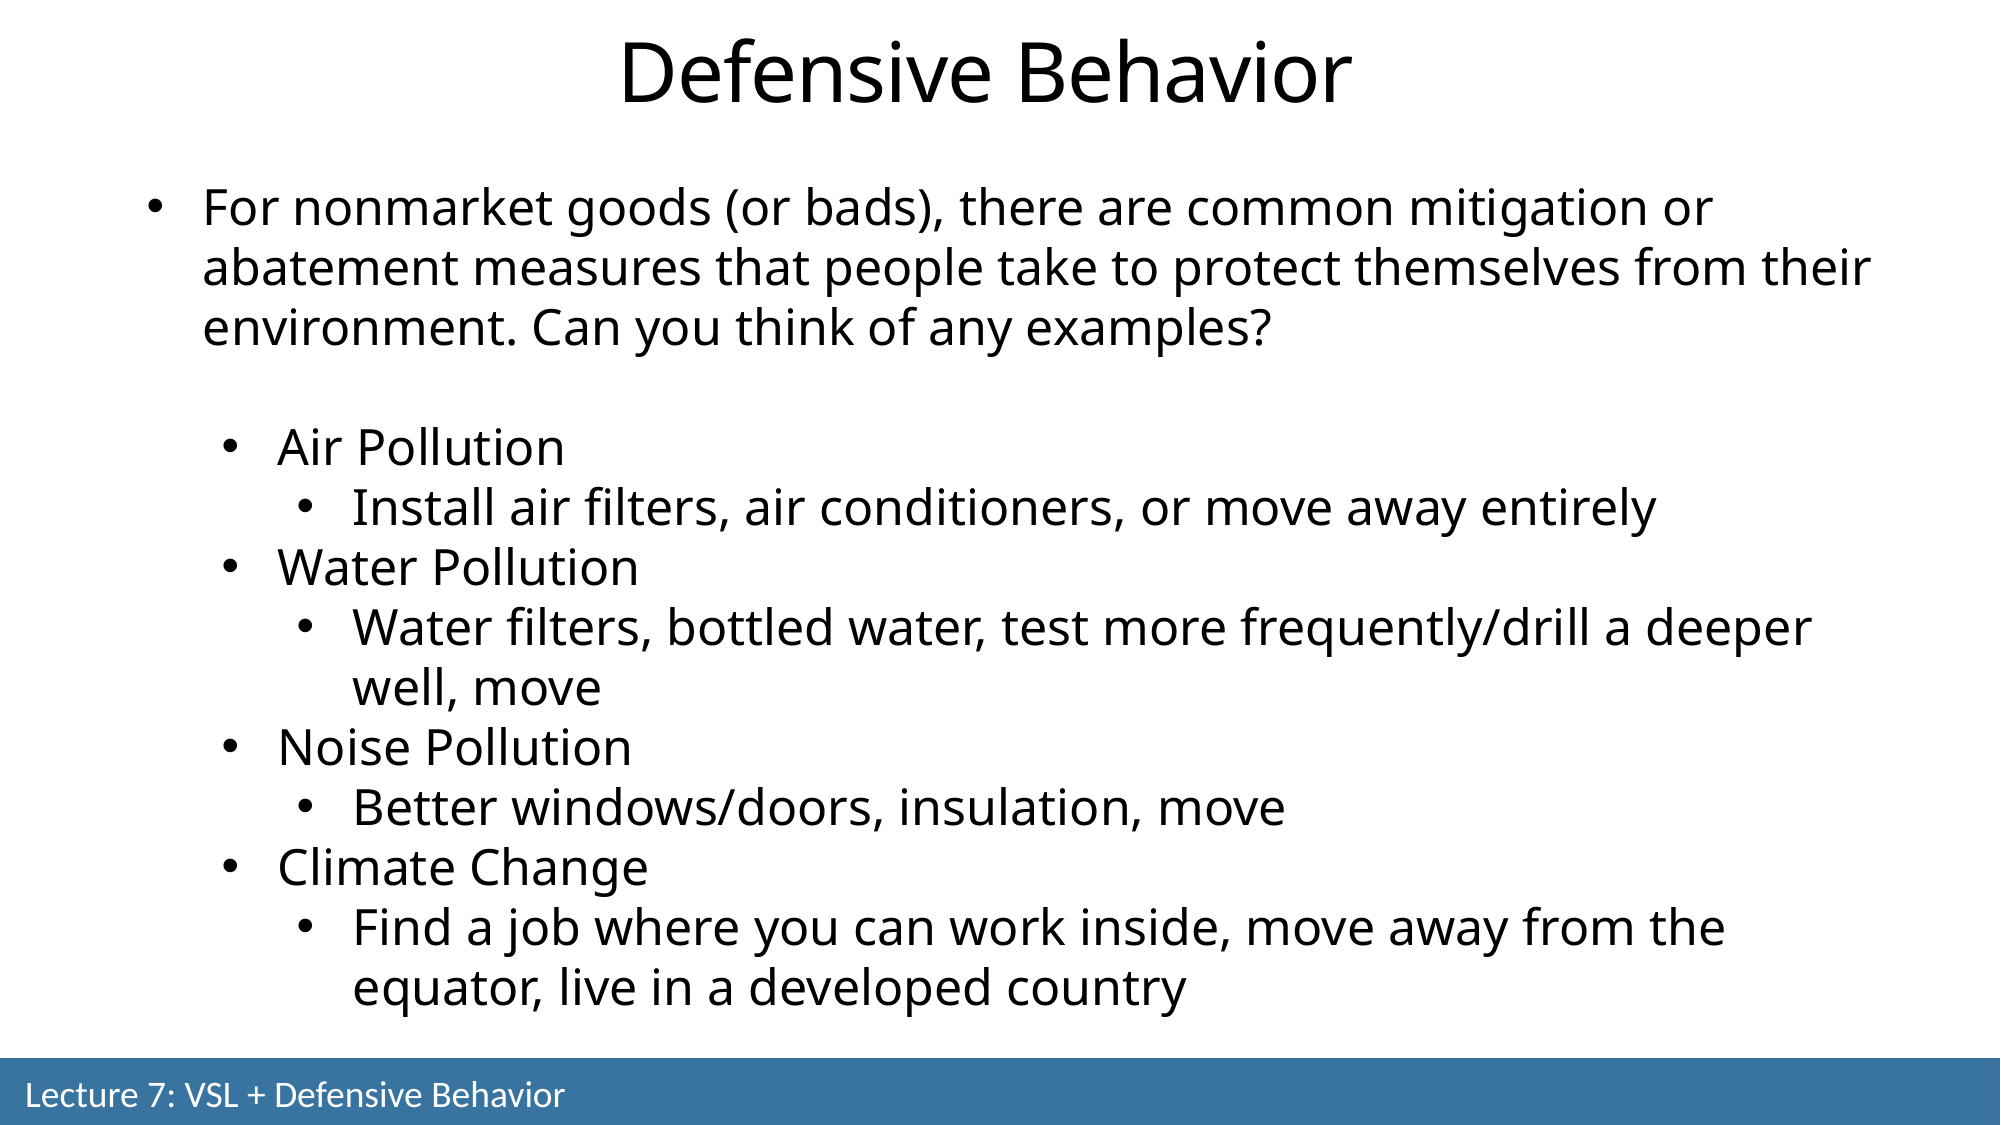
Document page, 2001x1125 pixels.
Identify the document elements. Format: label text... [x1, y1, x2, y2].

text_box For nonmarket goods (or bads), there are common mitigation or abatement measures that people take to protect themselves from their environment. Can you think of any examples? Air Pollution Install air filters, air conditioners, or move away entirely Water Pollution Water filters, bottled water, test more frequently/drill a deeper well, move Noise Pollution Better windows/doors, insulation, move Climate Change Find a job where you can work inside, move away from the equator, live in a developed country [56, 168, 1944, 1023]
text_box Defensive Behavior [393, 0, 1579, 128]
